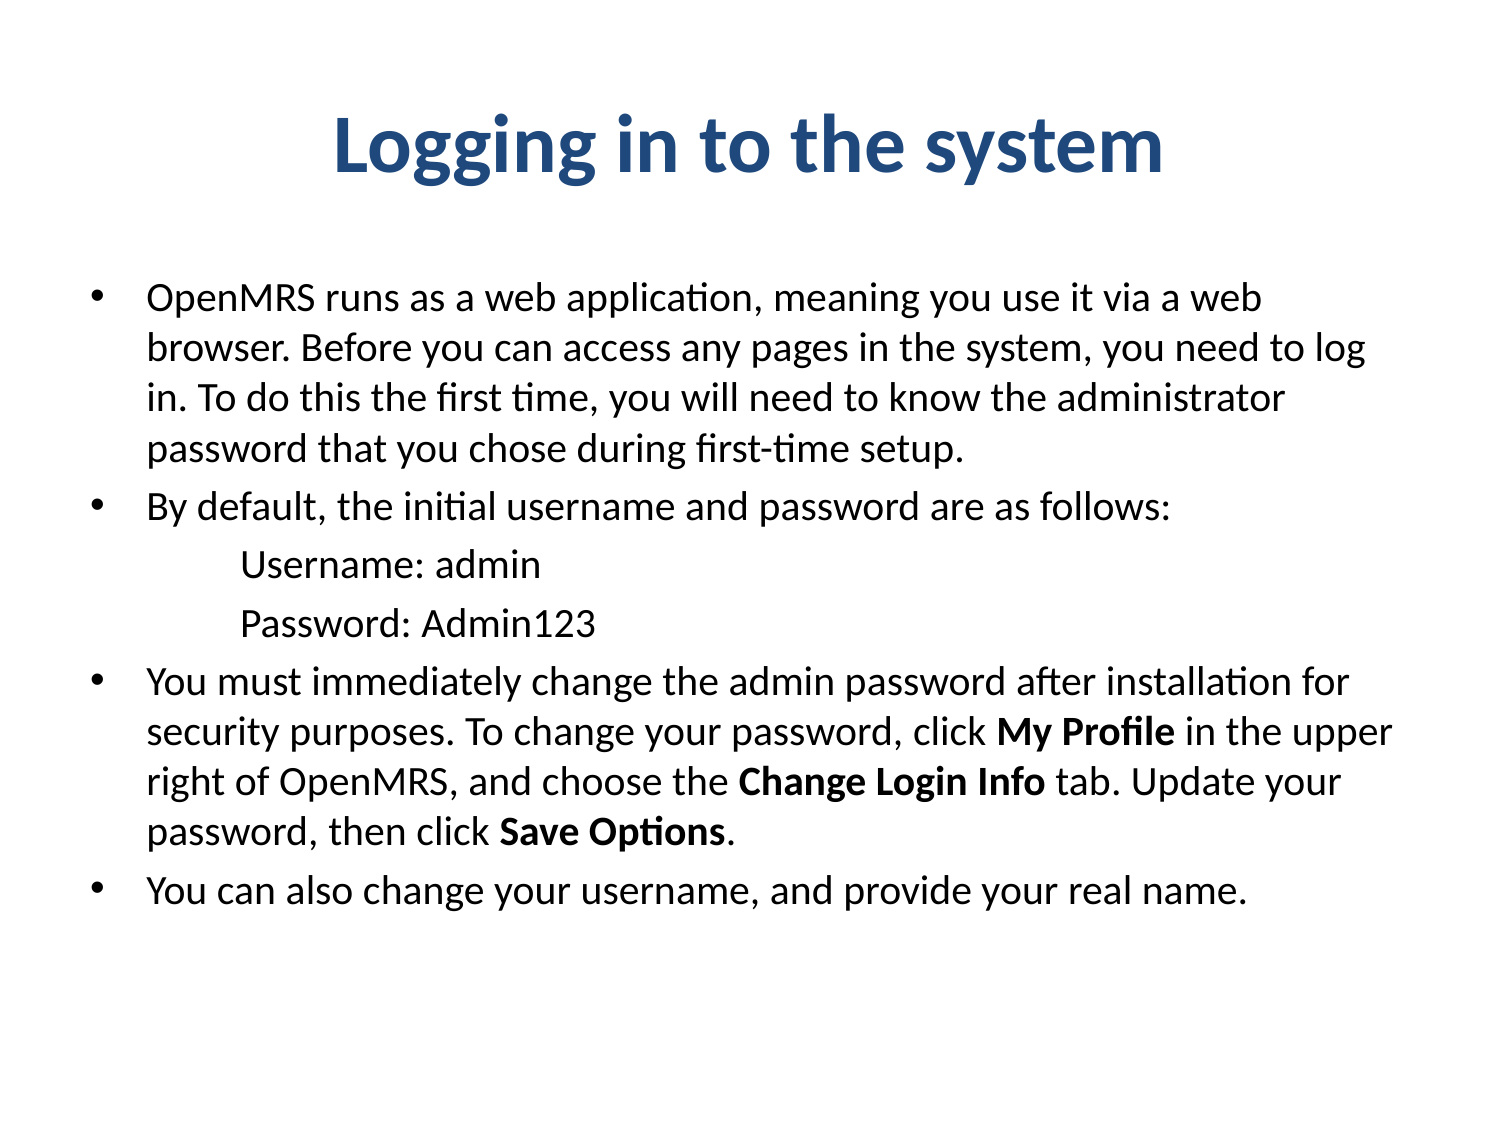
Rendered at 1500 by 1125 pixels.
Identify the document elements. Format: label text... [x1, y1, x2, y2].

title Logging in to the system [75, 45, 1425, 233]
list OpenMRS runs as a web application, meaning you use it via a web browser. Before you can access any pages in the system, you need to log in. To do this the first time, you will need to know the administrator password that you chose during first-time setup. By default, the initial username and password are as follows: Username: admin Password: Admin123 You must immediately change the admin password after installation for security purposes. To change your password, click My Profile in the upper right of OpenMRS, and choose the Change Login Info tab. Update your password, then click Save Options. You can also change your username, and provide your real name. [75, 262, 1425, 1088]
